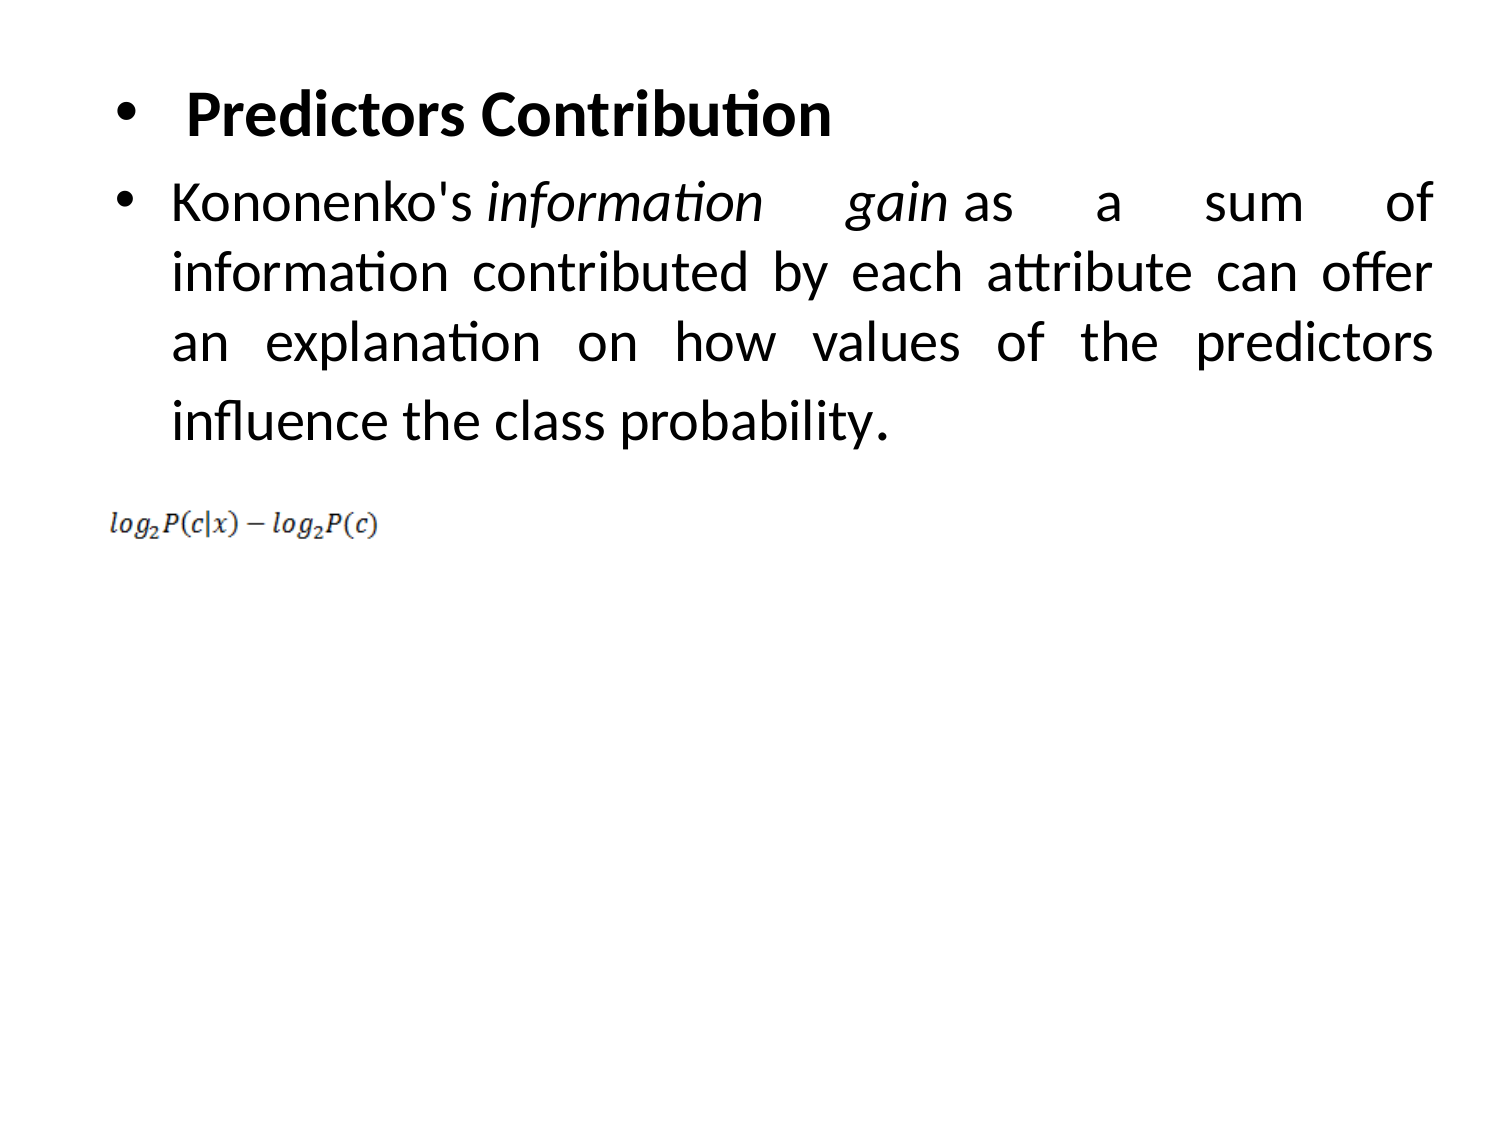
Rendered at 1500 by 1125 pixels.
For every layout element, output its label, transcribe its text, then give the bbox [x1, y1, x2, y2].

list Predictors Contribution Kononenko's information gain as a sum of information contributed by each attribute can offer an explanation on how values of the predictors influence the class probability. [99, 62, 1450, 805]
picture [74, 477, 424, 576]
